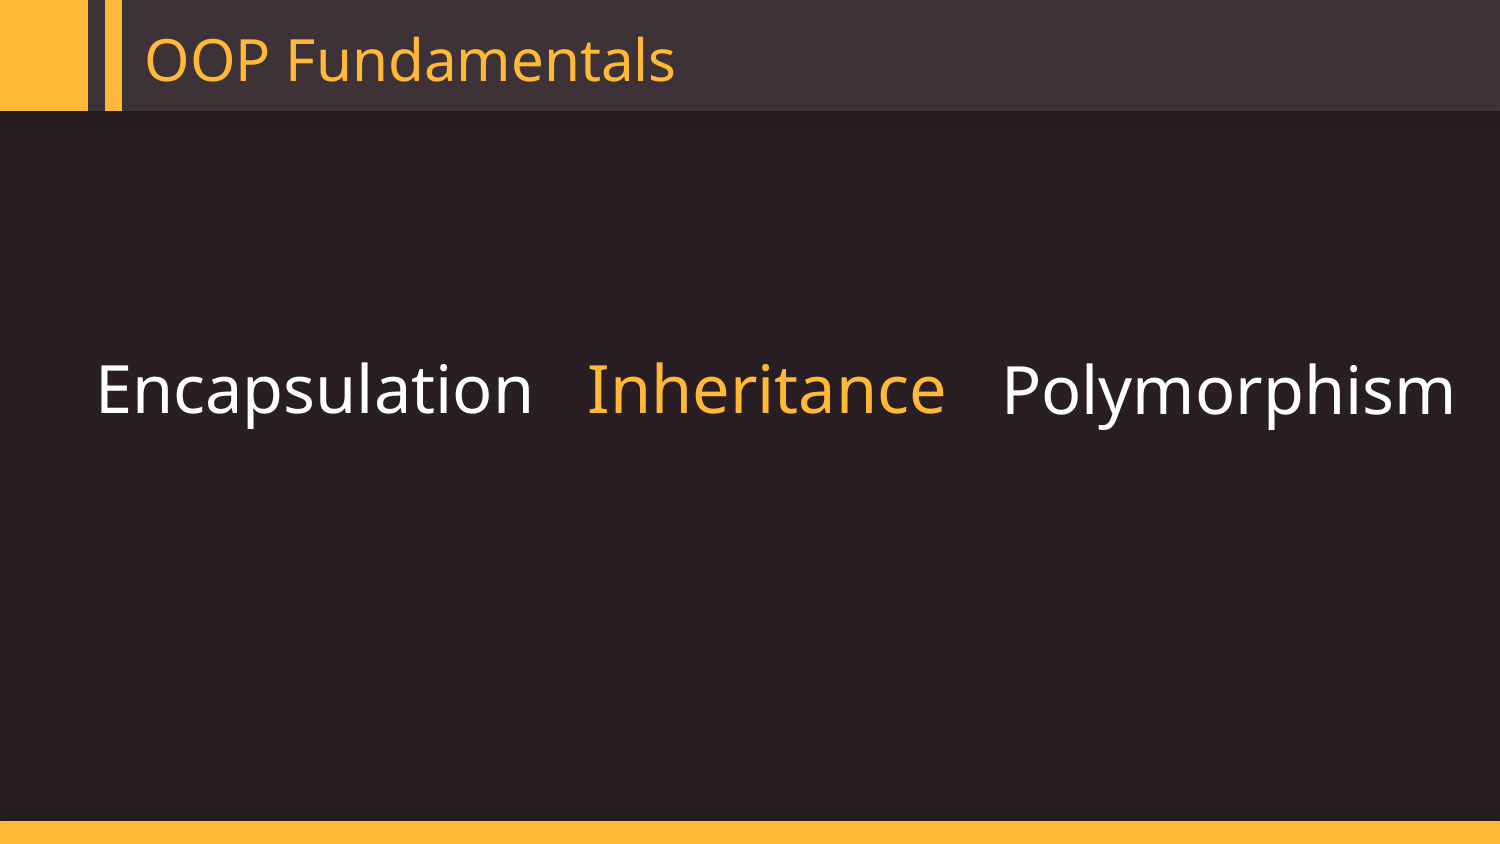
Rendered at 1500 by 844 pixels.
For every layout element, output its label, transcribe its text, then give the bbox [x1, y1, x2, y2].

text_box Polymorphism [986, 340, 1499, 436]
text_box OOP Fundamentals [129, 15, 1412, 101]
picture [0, 0, 1500, 844]
text_box Encapsulation [80, 339, 572, 435]
text_box Inheritance [572, 339, 1010, 435]
